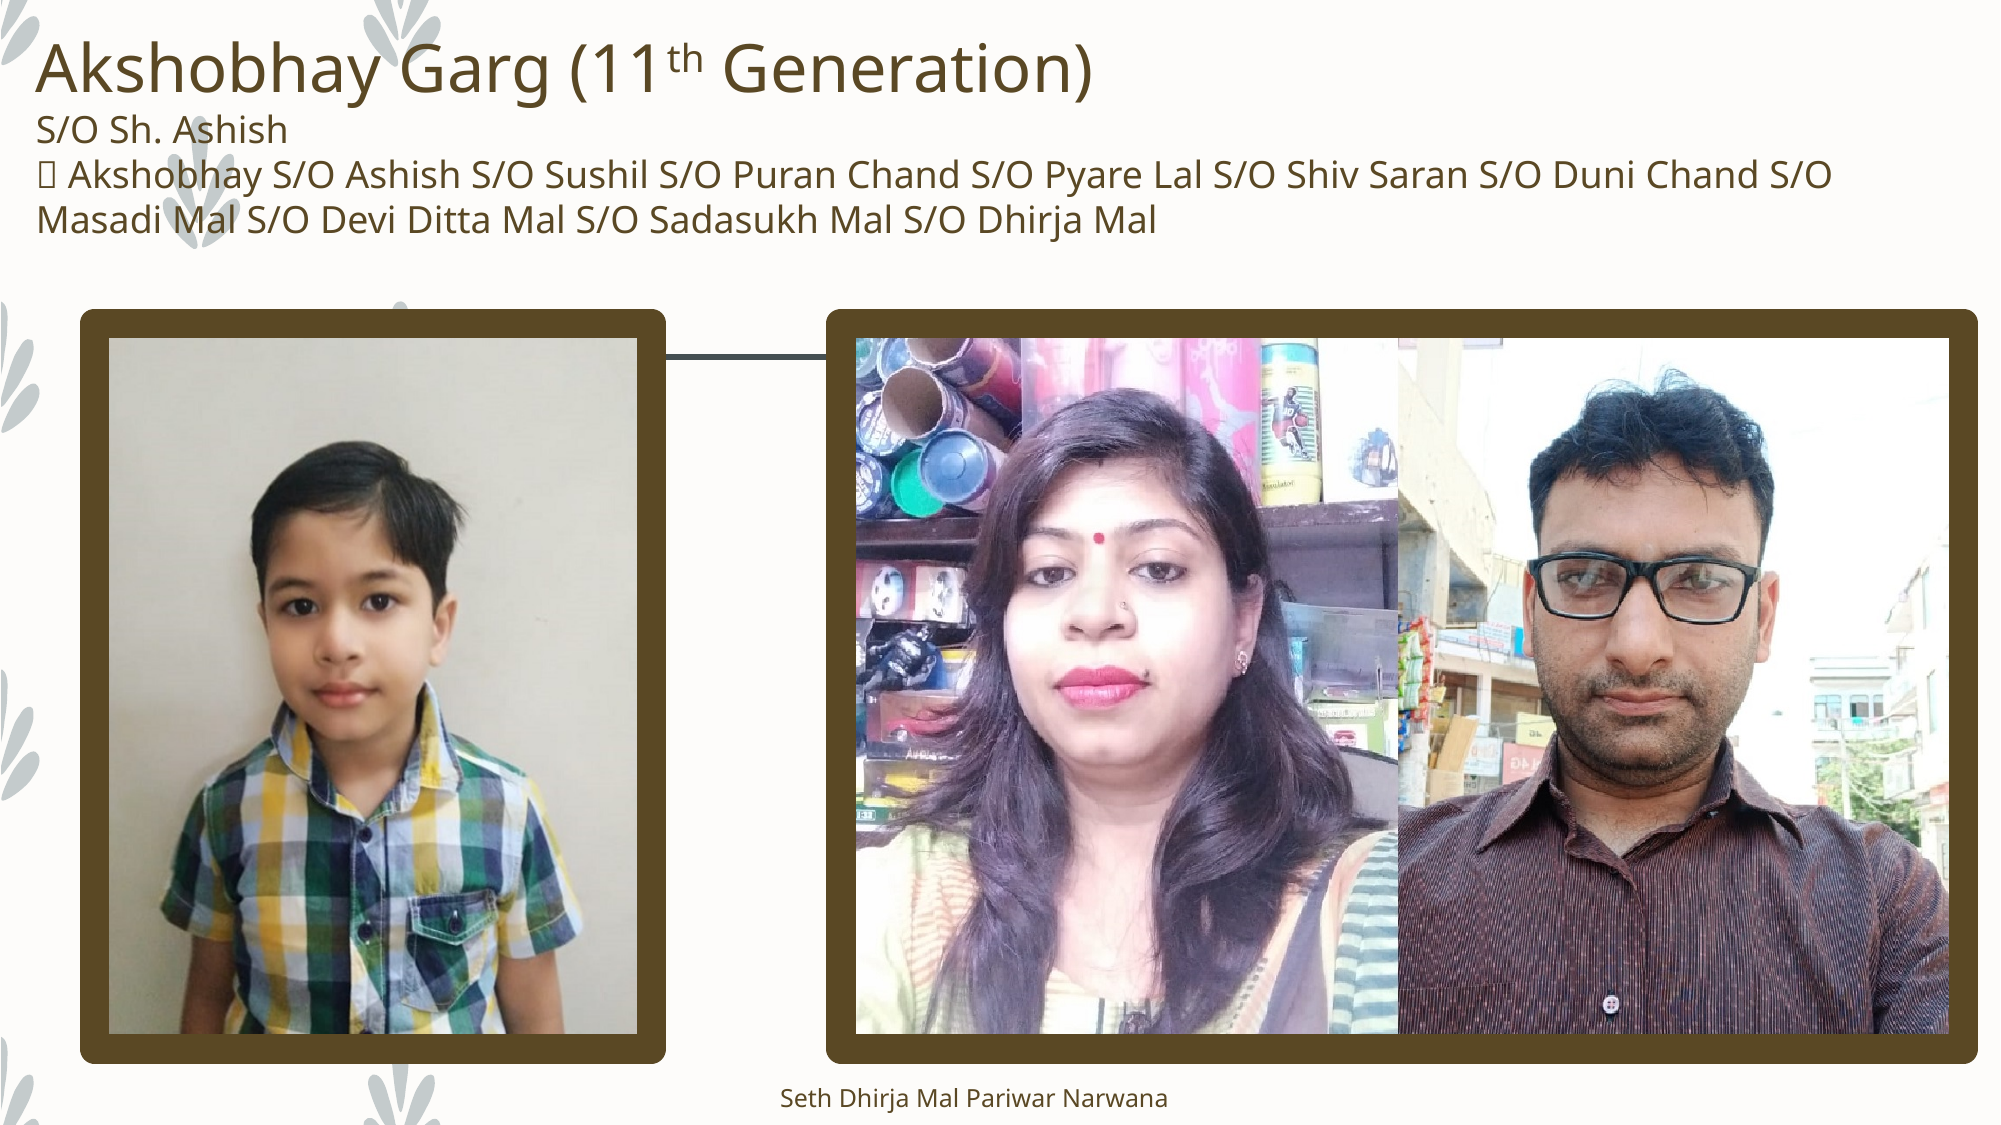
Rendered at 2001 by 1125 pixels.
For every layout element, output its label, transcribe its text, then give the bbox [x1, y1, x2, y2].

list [855, 337, 1950, 1035]
title Akshobhay Garg (11th Generation) S/O Sh. Ashish  Akshobhay S/O Ashish S/O Sushil S/O Puran Chand S/O Pyare Lal S/O Shiv Saran S/O Duni Chand S/O Masadi Mal S/O Devi Ditta Mal S/O Sadasukh Mal S/O Dhirja Mal [20, 21, 1962, 256]
footer Seth Dhirja Mal Pariwar Narwana [765, 1067, 1695, 1125]
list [108, 337, 638, 1035]
